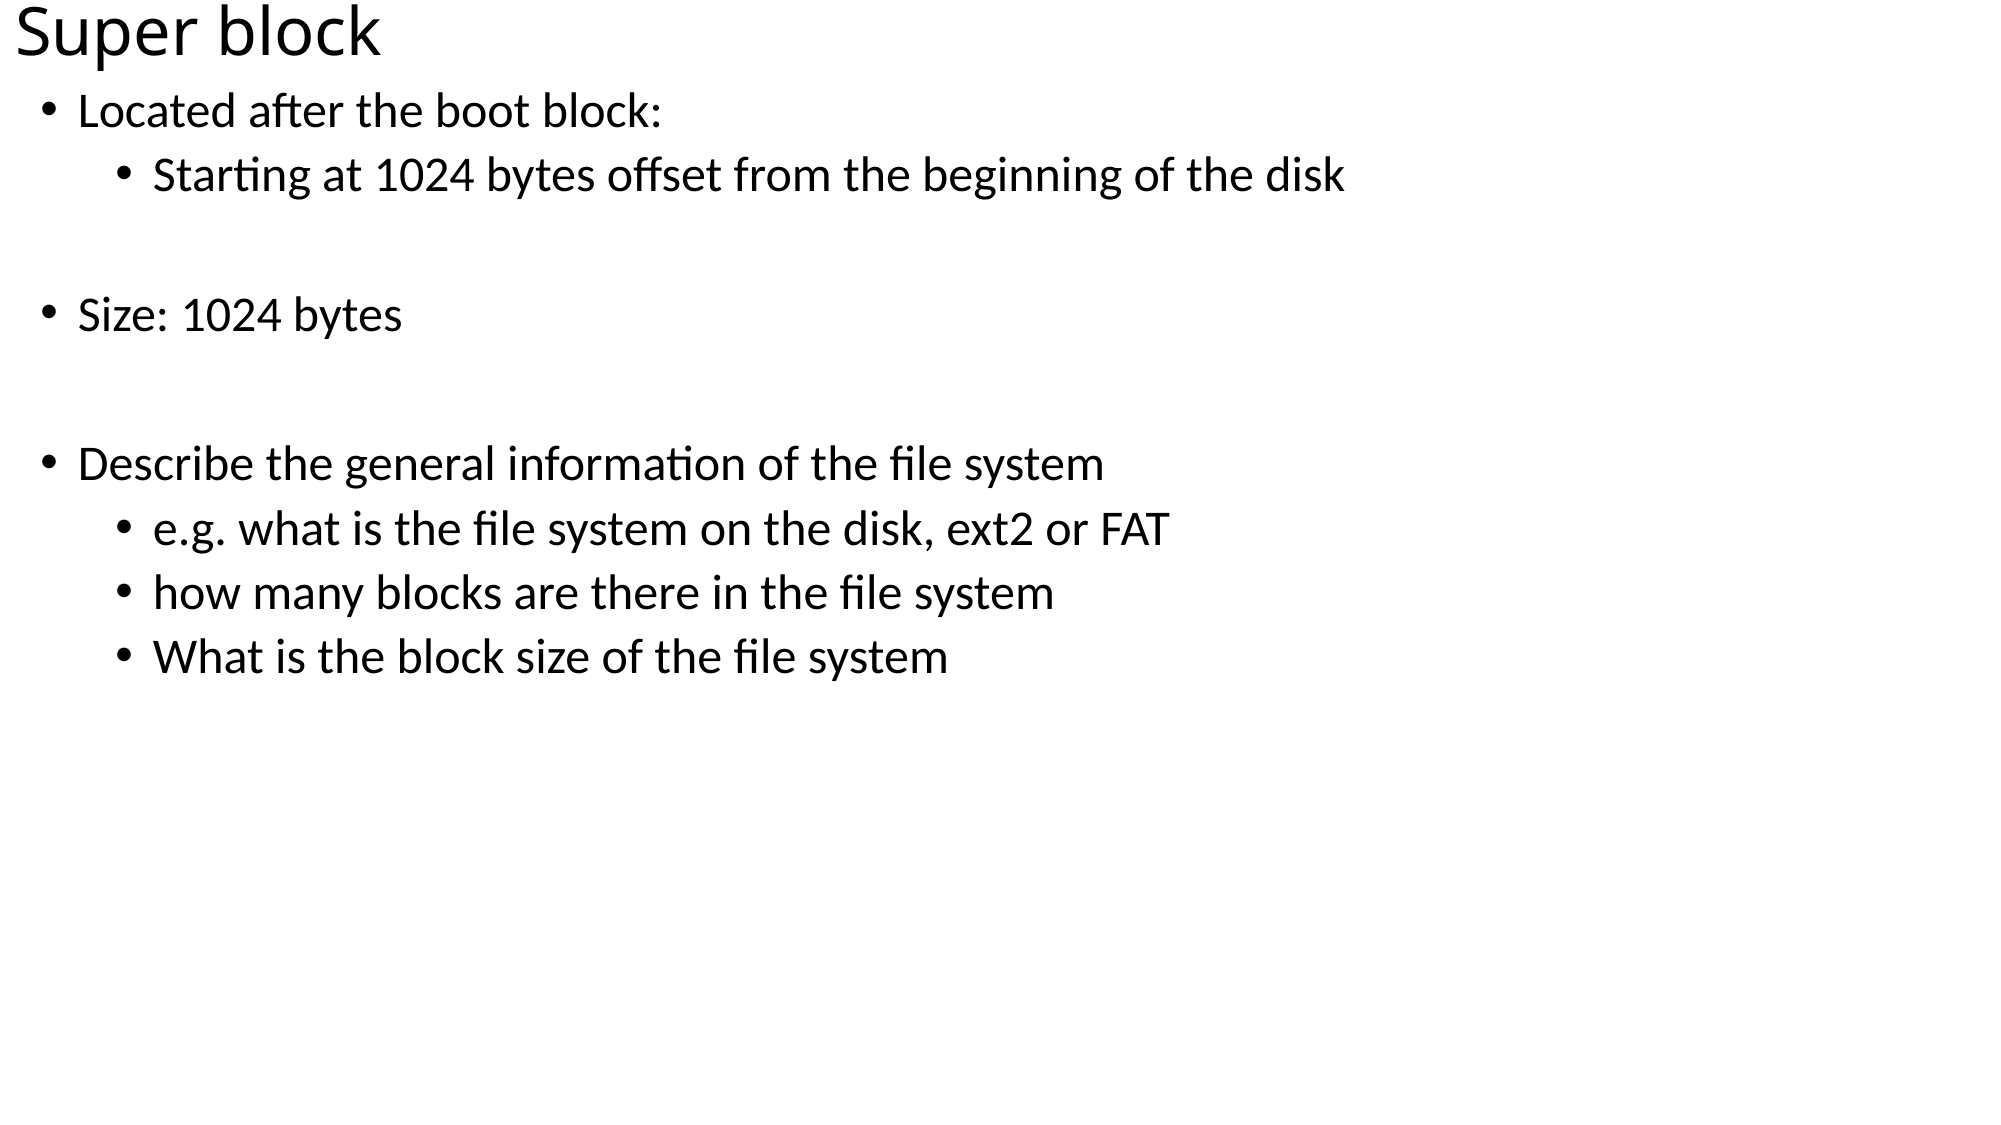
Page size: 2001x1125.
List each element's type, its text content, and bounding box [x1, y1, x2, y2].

list Located after the boot block: Starting at 1024 bytes offset from the beginning of the disk Size: 1024 bytes Describe the general information of the file system e.g. what is the file system on the disk, ext2 or FAT how many blocks are there in the file system What is the block size of the file system [25, 76, 1937, 1125]
title Super block [0, 0, 1540, 128]
